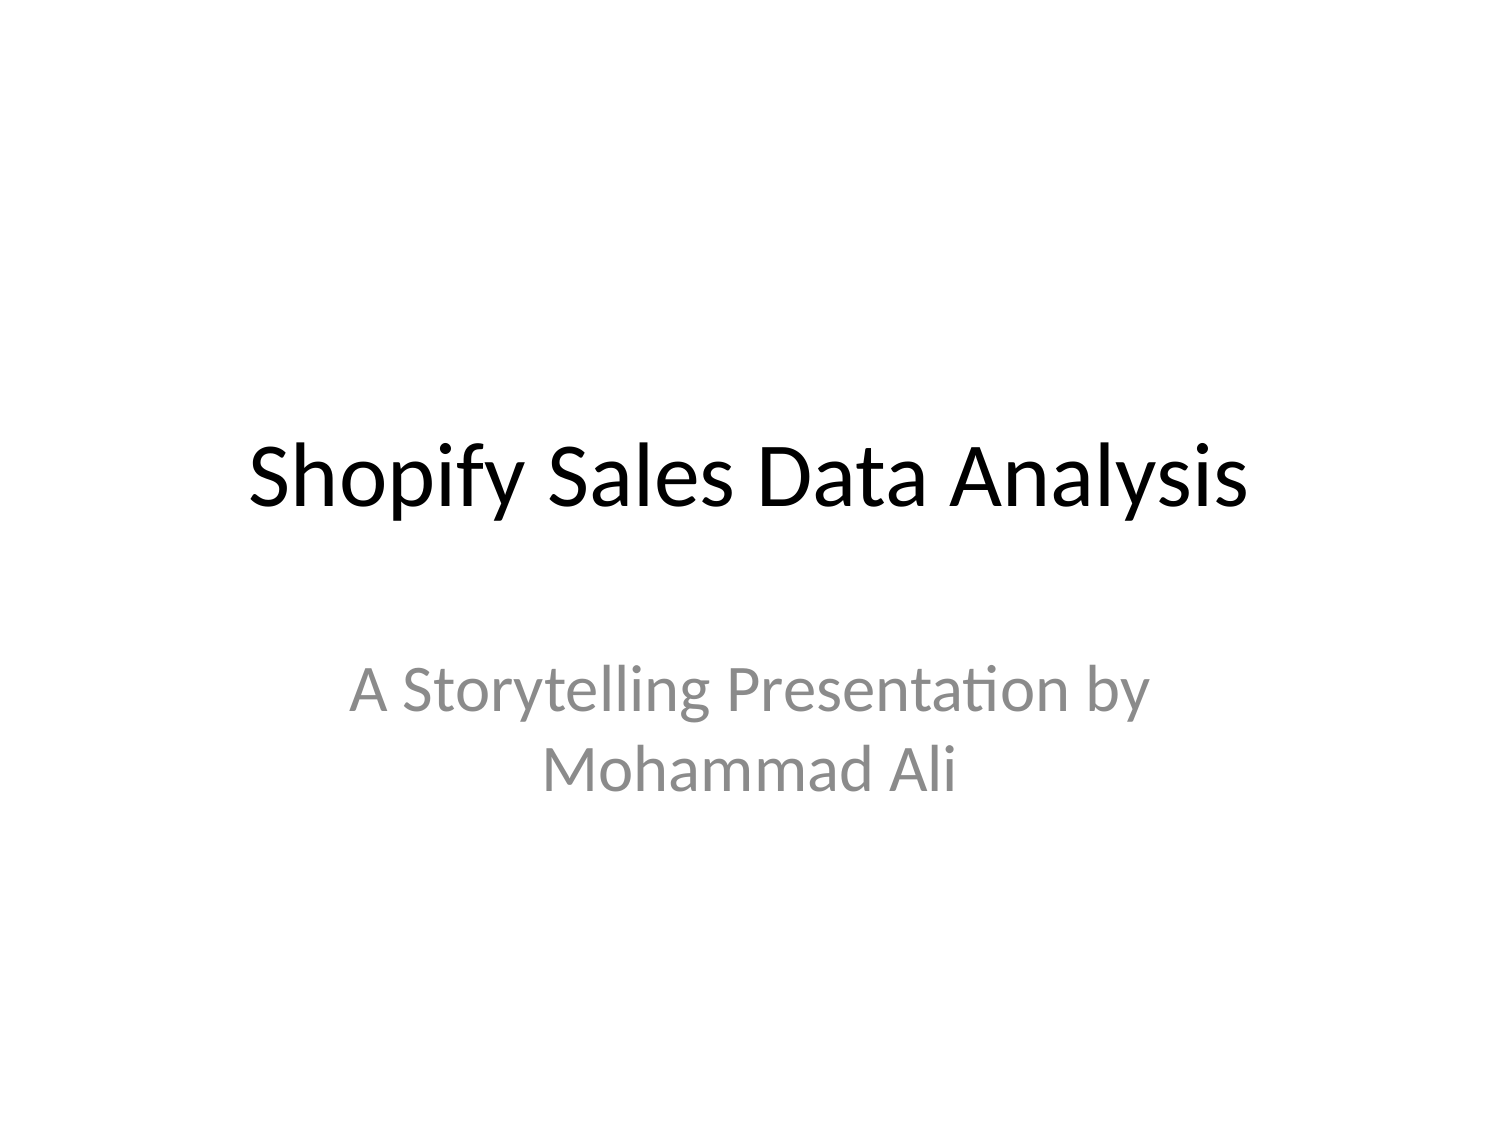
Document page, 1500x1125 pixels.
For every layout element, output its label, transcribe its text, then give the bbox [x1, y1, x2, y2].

subtitle A Storytelling Presentation by Mohammad Ali [225, 637, 1275, 925]
title Shopify Sales Data Analysis [112, 349, 1388, 591]
